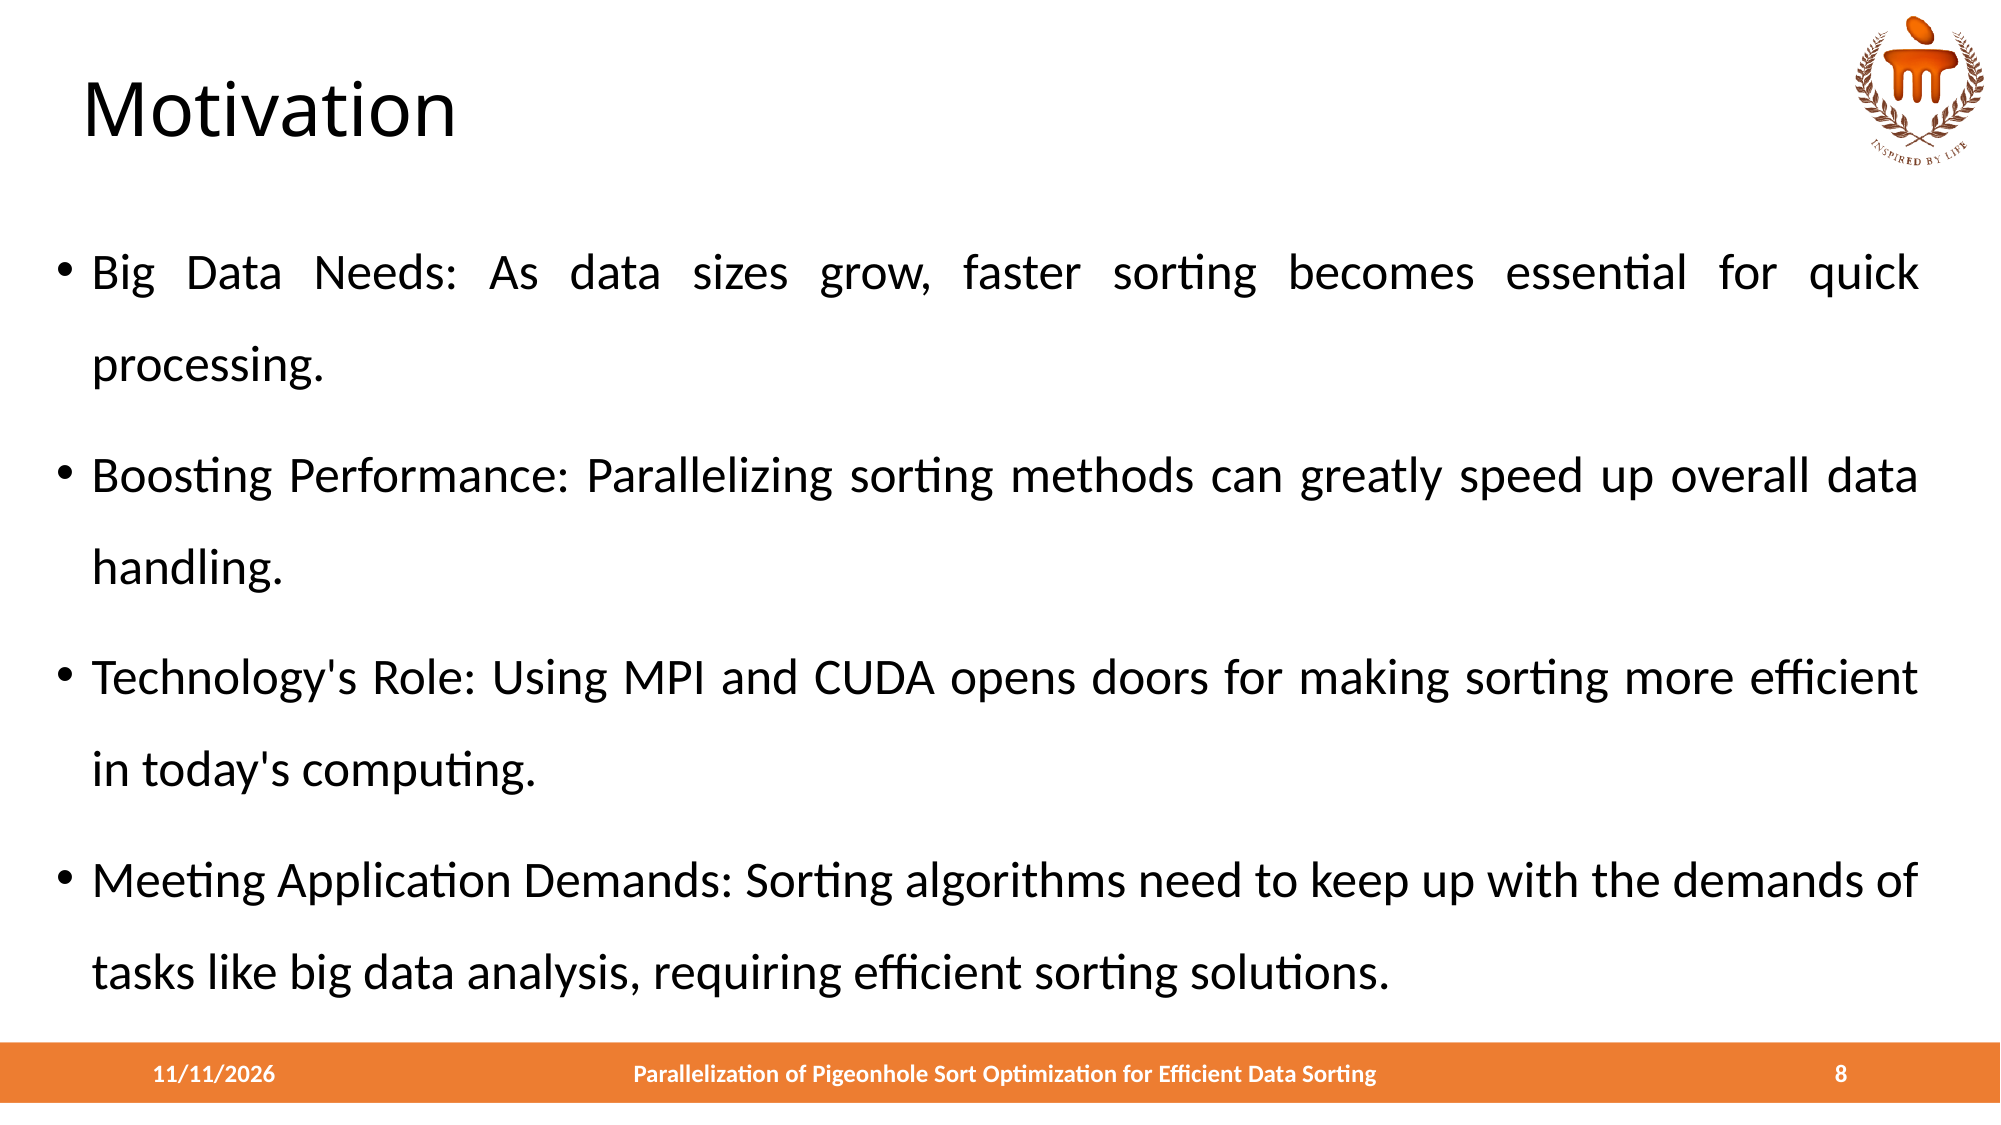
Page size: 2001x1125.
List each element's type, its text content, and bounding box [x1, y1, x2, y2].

picture [1854, 16, 1984, 167]
title Motivation [66, 53, 1792, 170]
slide_number 8 [1412, 1042, 1863, 1103]
footer Parallelization of Pigeonhole Sort Optimization for Efficient Data Sorting [532, 1042, 1412, 1103]
list Big Data Needs: As data sizes grow, faster sorting becomes essential for quick processing. Boosting Performance: Parallelizing sorting methods can greatly speed up overall data handling. Technology's Role: Using MPI and CUDA opens doors for making sorting more efficient in today's computing. Meeting Application Demands: Sorting algorithms need to keep up with the demands of tasks like big data analysis, requiring efficient sorting solutions. [41, 200, 1936, 1009]
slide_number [137, 1042, 532, 1103]
